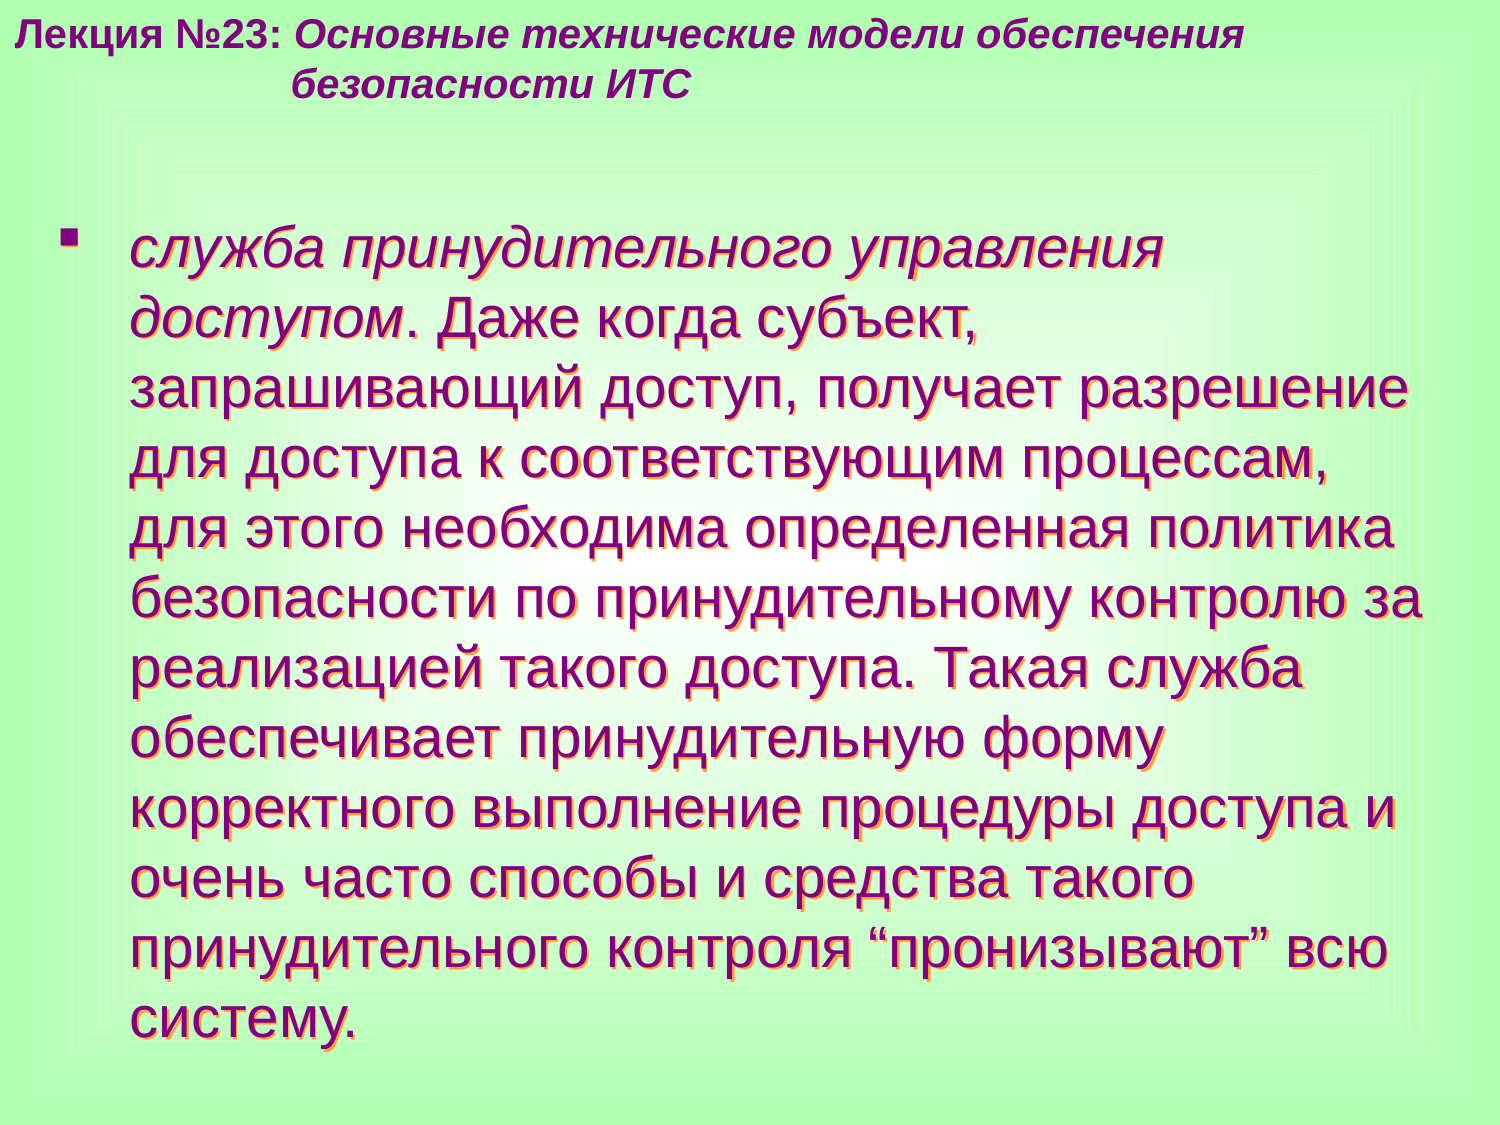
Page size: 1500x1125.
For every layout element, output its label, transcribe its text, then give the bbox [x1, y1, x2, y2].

text_box Лекция №23: Основные технические модели обеспечения безопасности ИТС [0, 0, 1500, 115]
text_box служба принудительного управления доступом. Даже когда субъект, запрашивающий доступ, получает разрешение для доступа к соответствующим процессам, для этого необходима определенная политика безопасности по принудительному контролю за реализацией такого доступа. Такая служба обеспечивает принудительную форму корректного выполнение процедуры доступа и очень часто способы и средства такого принудительного контроля “пронизывают” всю систему. [41, 202, 1459, 1057]
